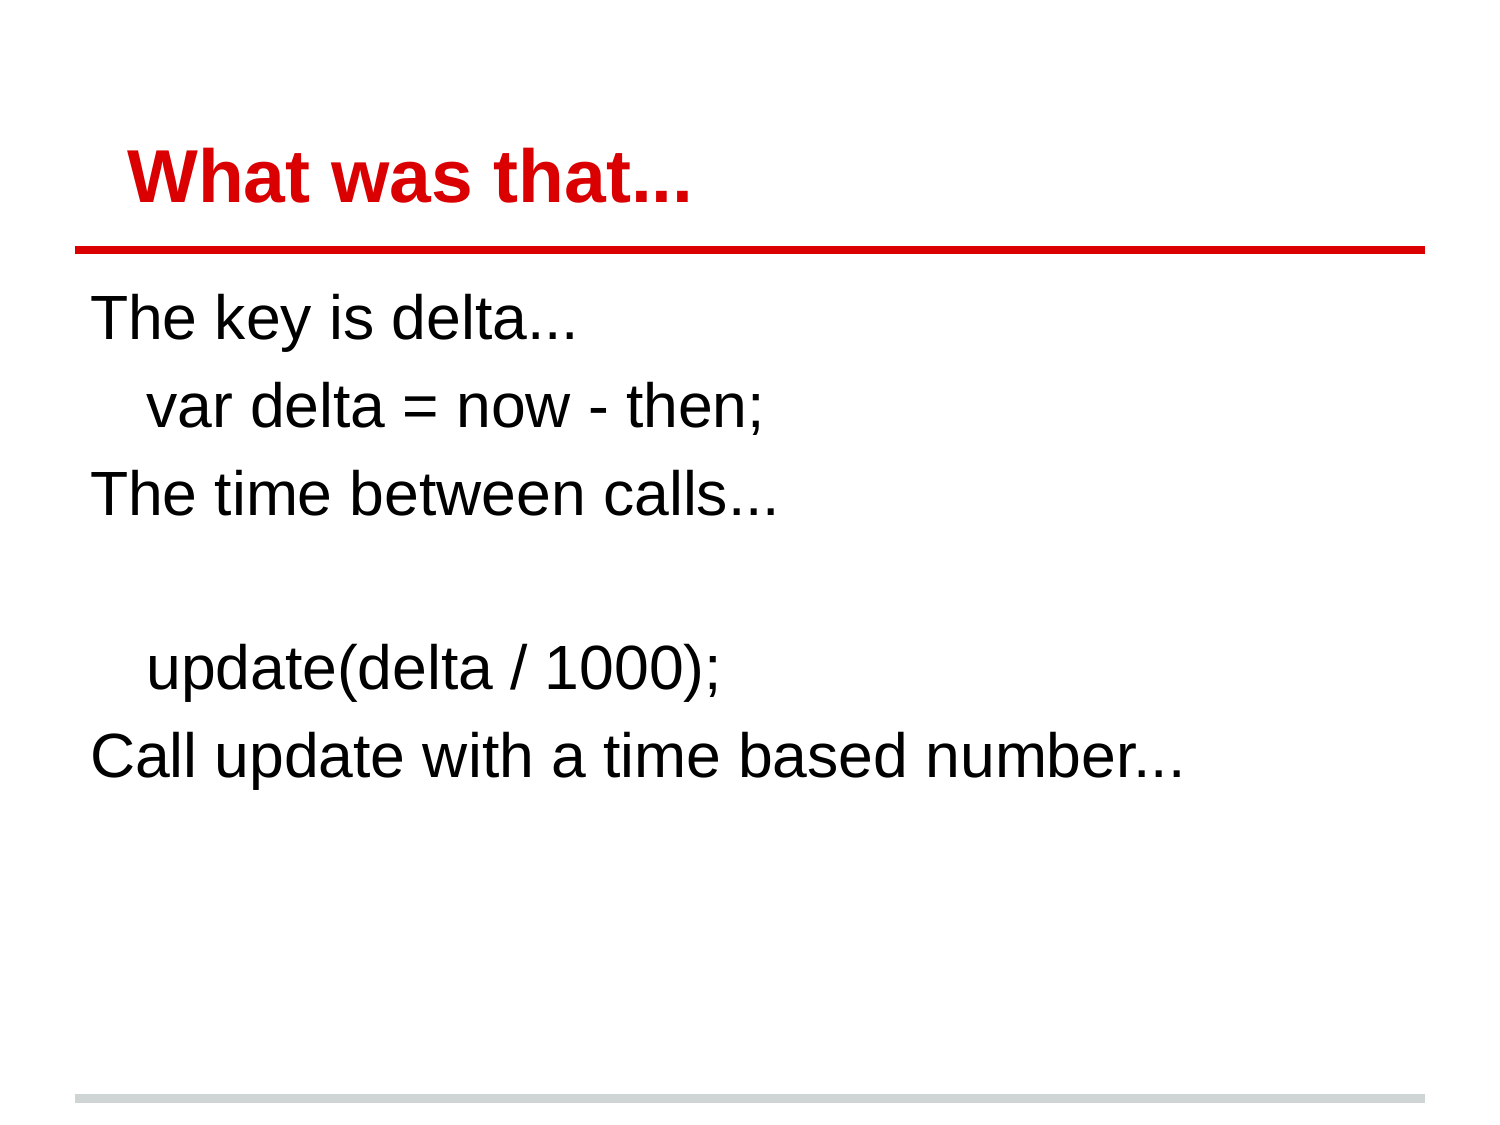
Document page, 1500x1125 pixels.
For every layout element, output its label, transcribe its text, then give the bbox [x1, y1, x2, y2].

title What was that... [75, 14, 1425, 233]
list The key is delta... var delta = now - then; The time between calls... update(delta / 1000); Call update with a time based number... [75, 262, 1425, 980]
